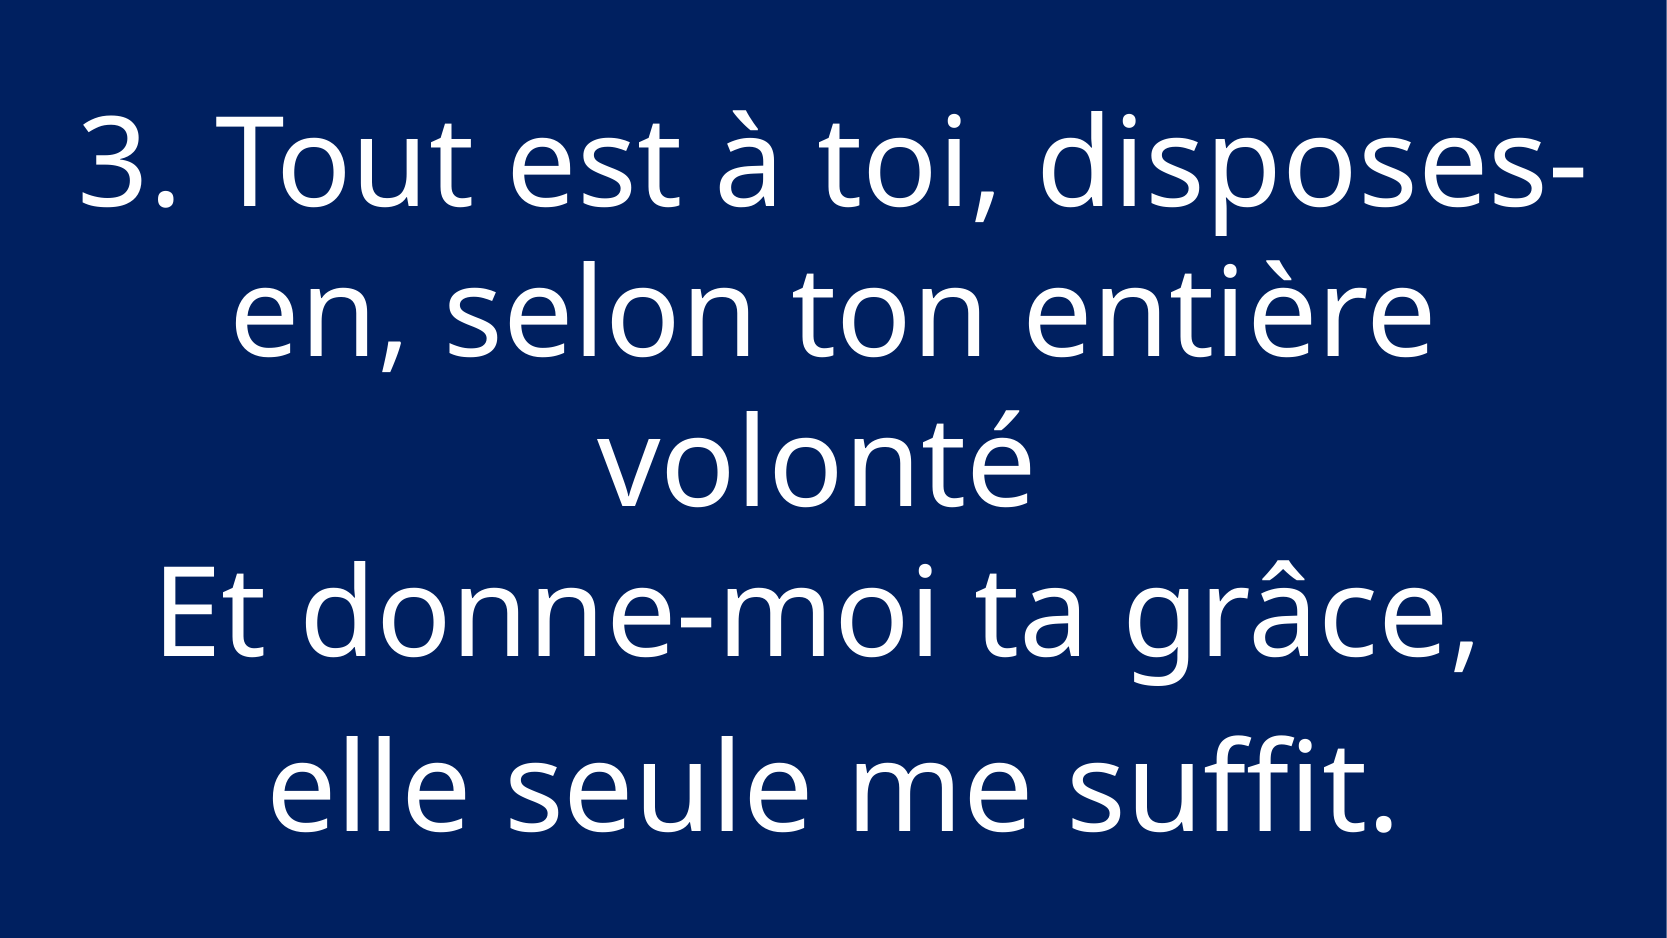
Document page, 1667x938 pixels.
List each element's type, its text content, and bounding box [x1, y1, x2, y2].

list 3. Tout est à toi, disposes-en, selon ton entière volonté Et donne-moi ta grâce, elle seule me suffit. [0, 0, 1667, 938]
